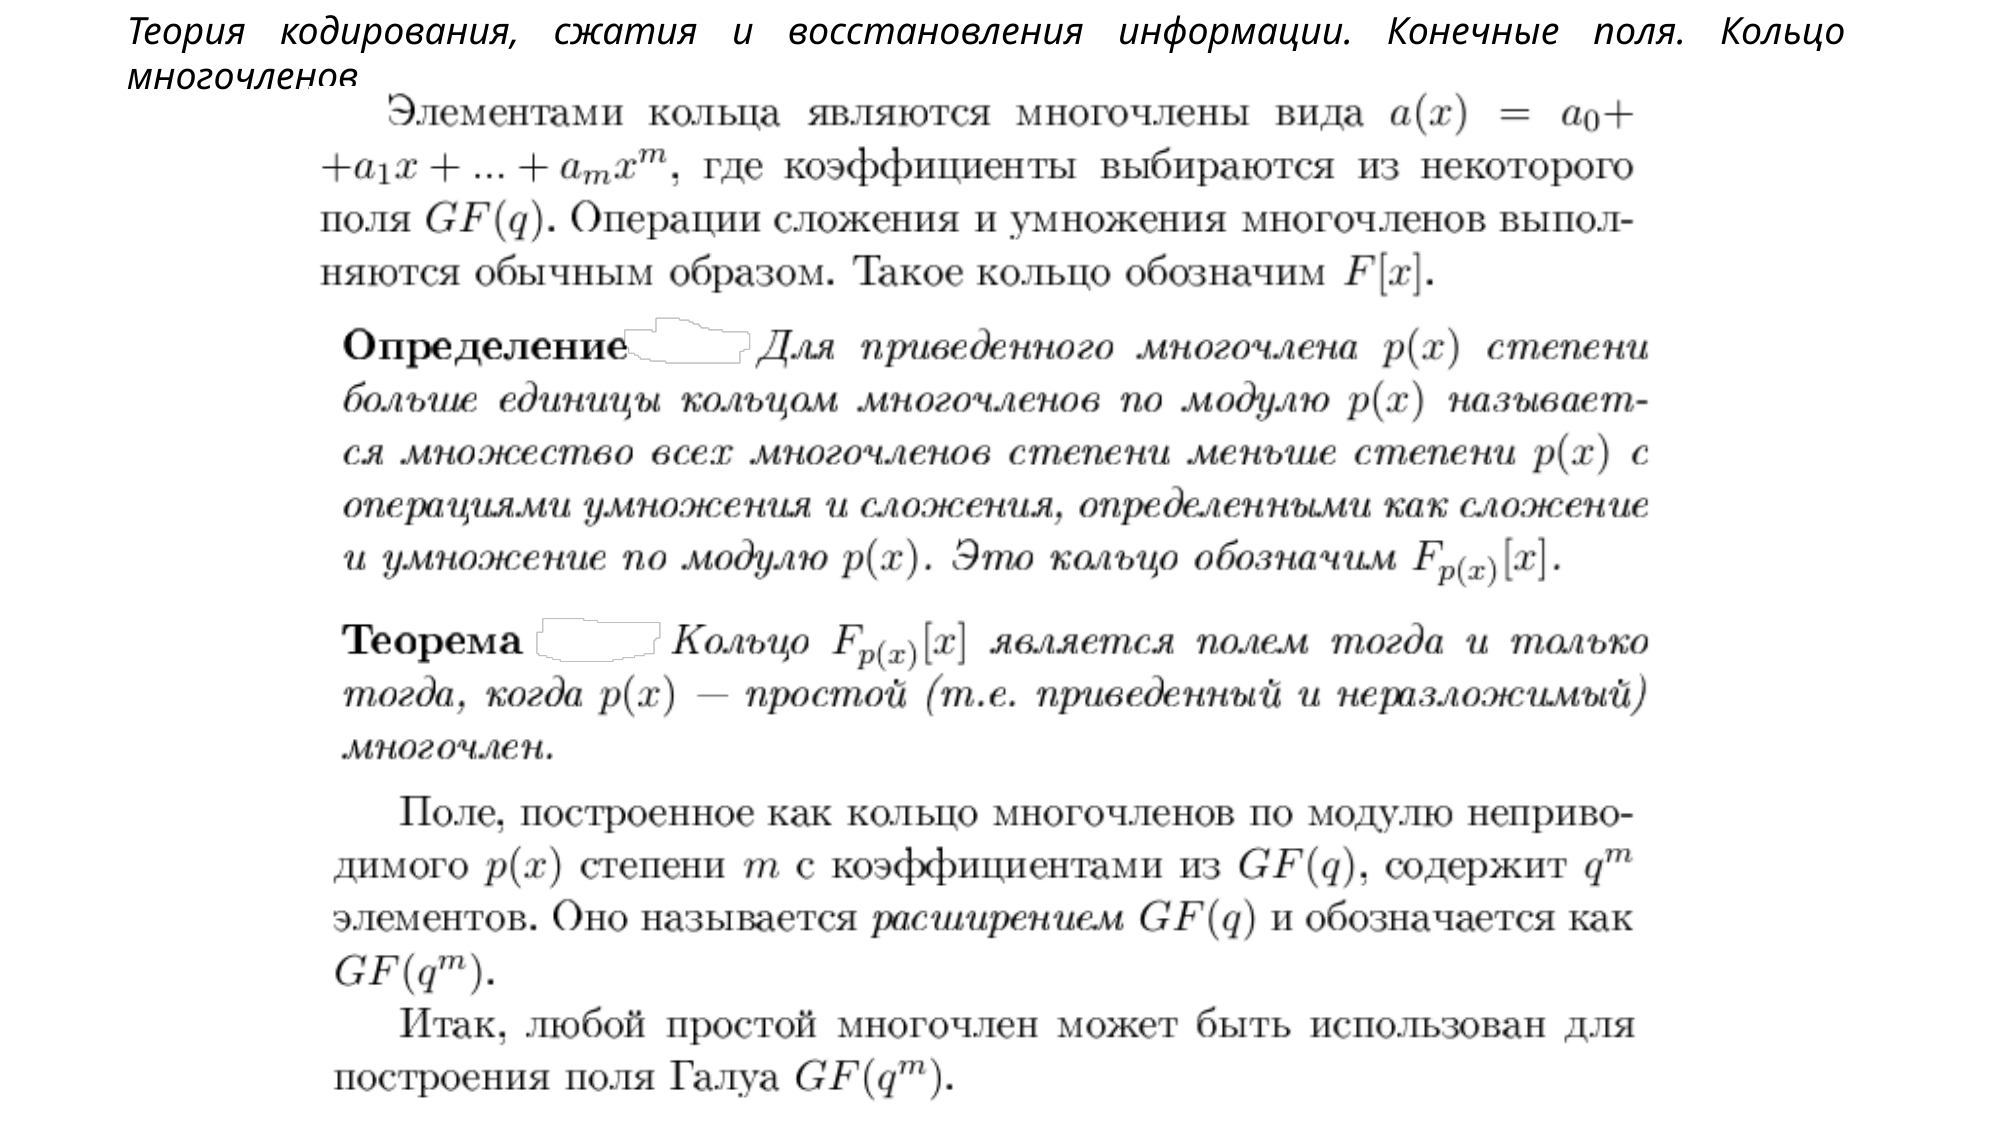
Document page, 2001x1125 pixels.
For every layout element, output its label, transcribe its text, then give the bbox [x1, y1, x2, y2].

picture [309, 86, 1691, 1125]
text_box Теория кодирования, сжатия и восстановления информации. Конечные поля. Кольцо многочленов [112, 0, 1861, 105]
